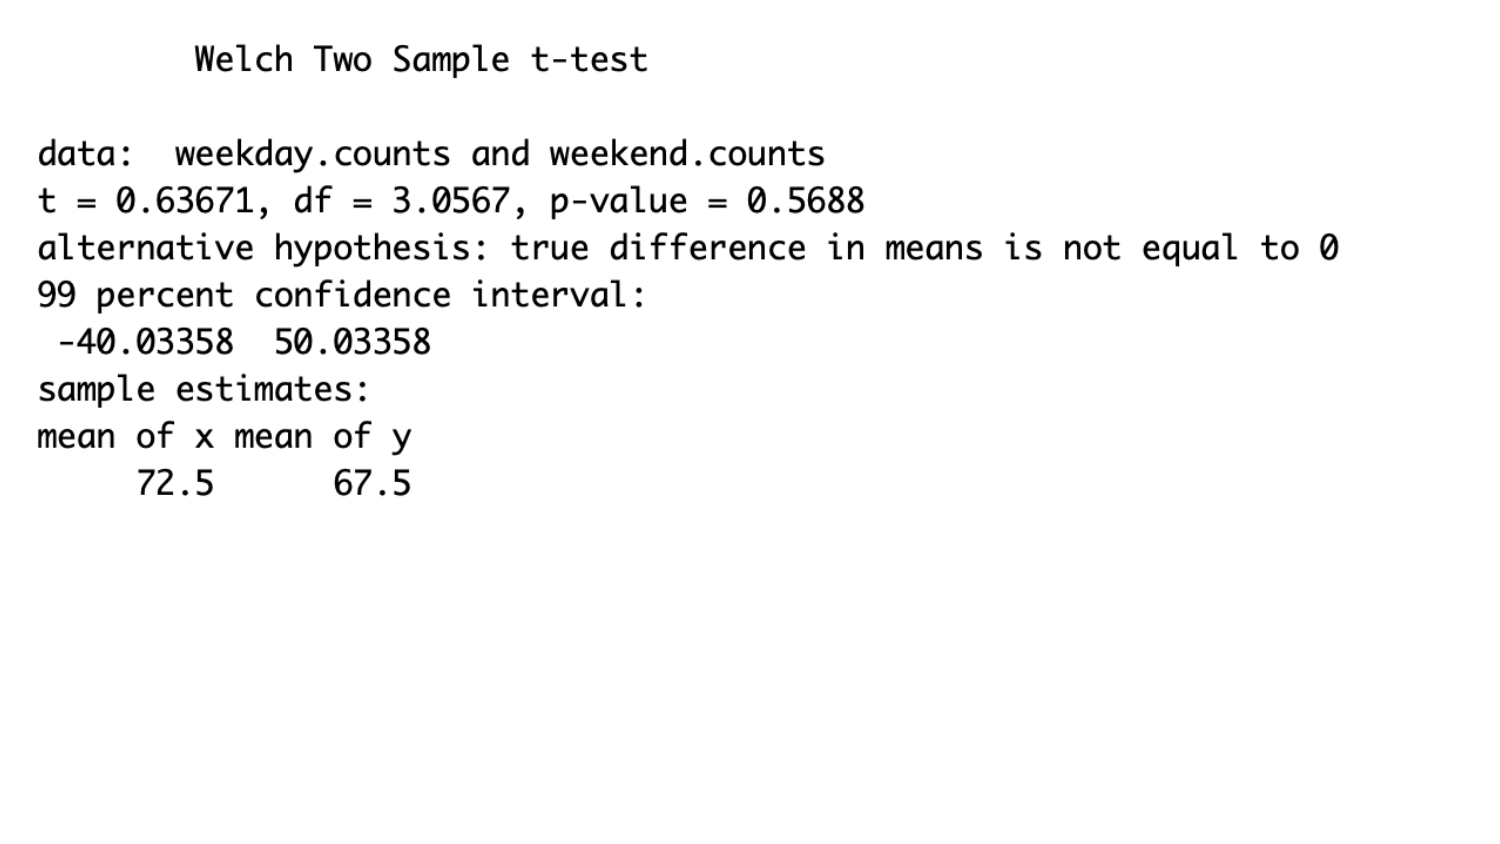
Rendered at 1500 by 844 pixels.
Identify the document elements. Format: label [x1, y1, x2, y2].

picture [24, 24, 1476, 502]
